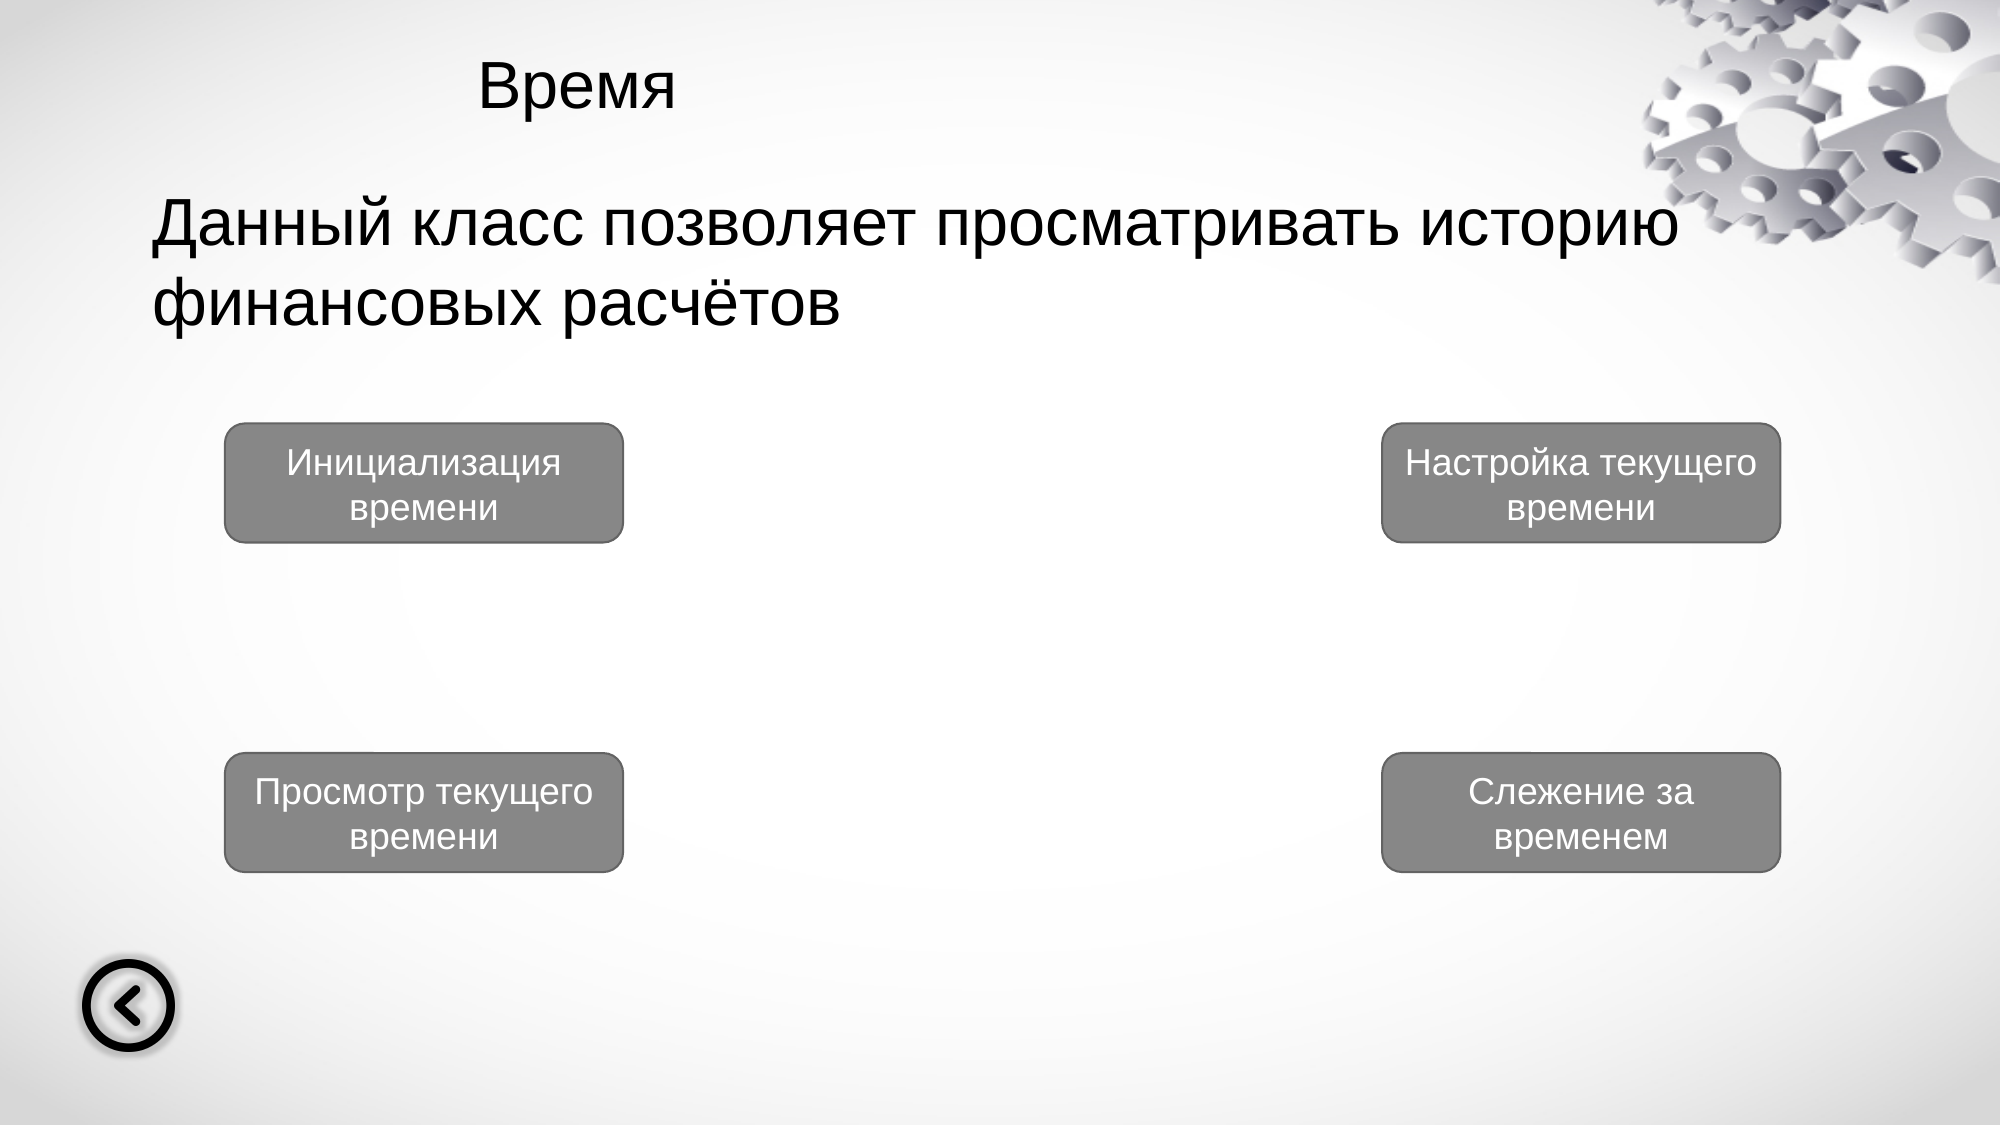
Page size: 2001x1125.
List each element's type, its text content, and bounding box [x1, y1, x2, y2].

list Данный класс позволяет просматривать историю финансовых расчётов [137, 170, 1863, 503]
title Время [462, 34, 2000, 131]
text_box Инициализация времени [223, 422, 625, 544]
text_box Настройка текущего времени [1381, 422, 1782, 544]
picture [0, 0, 2000, 1125]
text_box Слежение за временем [1381, 751, 1782, 874]
text_box Просмотр текущего времени [223, 751, 625, 874]
